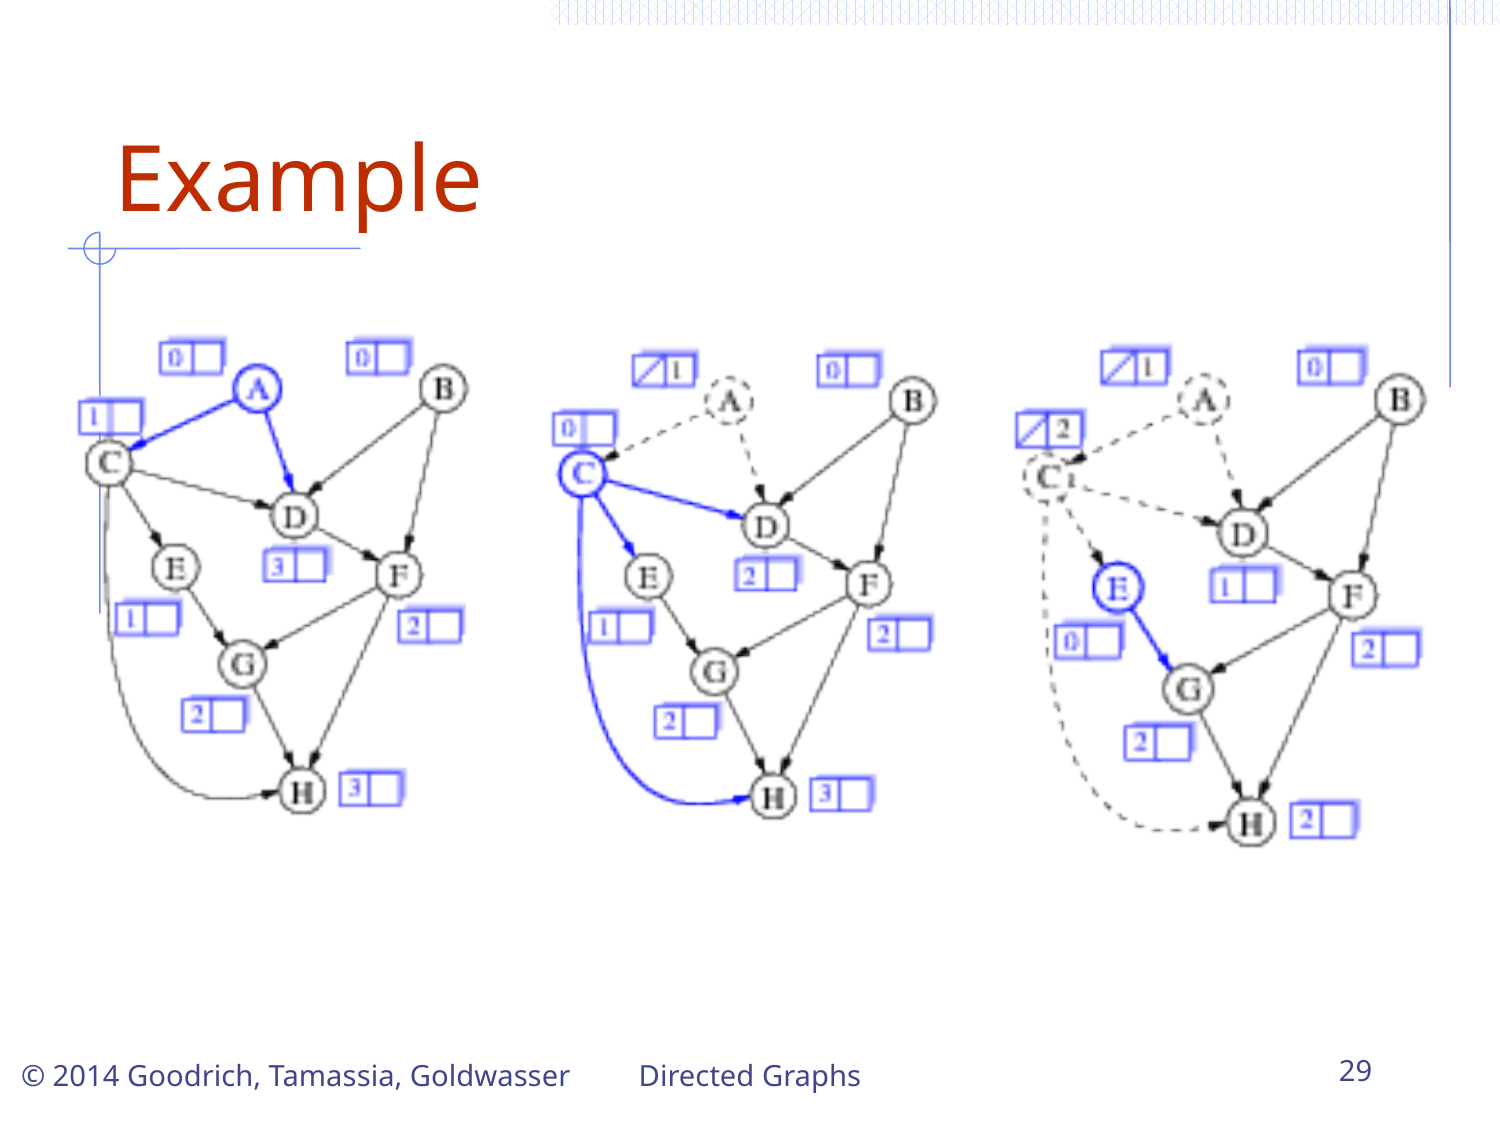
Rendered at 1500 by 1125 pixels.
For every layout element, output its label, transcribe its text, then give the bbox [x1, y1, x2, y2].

title Example [99, 50, 1375, 238]
slide_number 29 [1074, 1024, 1388, 1101]
picture [549, 343, 944, 825]
picture [1012, 339, 1433, 853]
footer Directed Graphs [512, 1024, 988, 1101]
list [74, 330, 476, 820]
